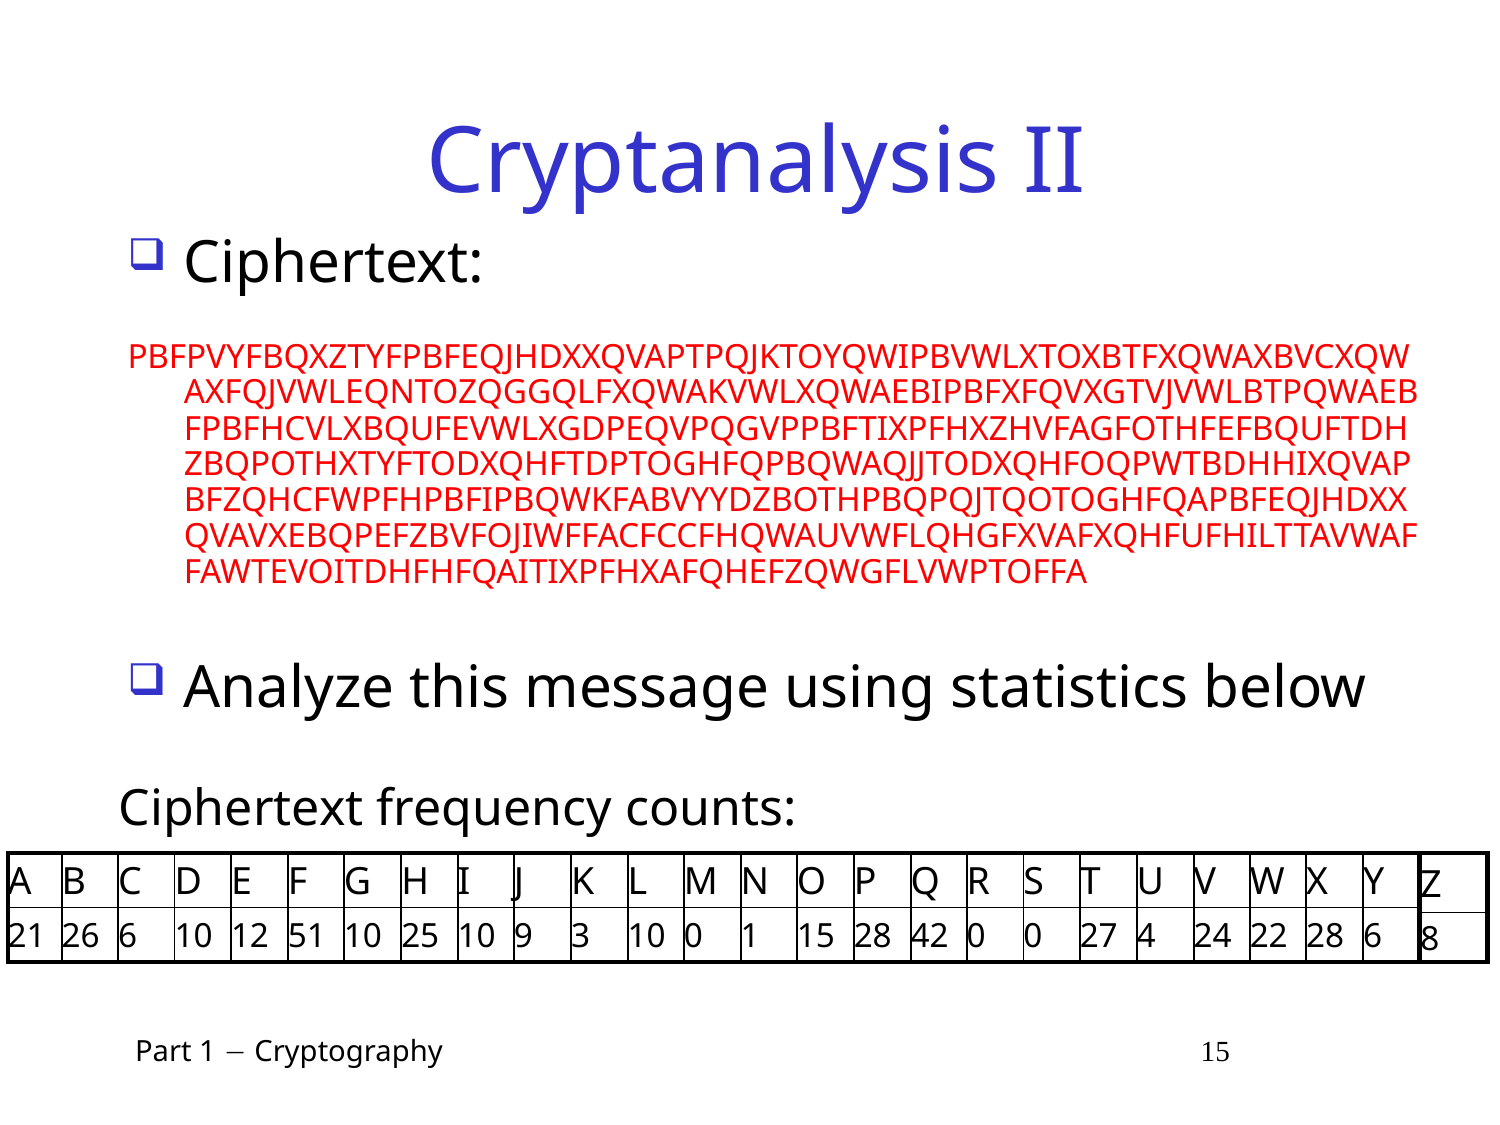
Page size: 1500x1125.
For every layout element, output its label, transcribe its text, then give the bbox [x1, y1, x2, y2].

table_cell 51 [289, 908, 343, 960]
table_cell 21 [10, 908, 61, 960]
table_cell 3 [572, 908, 627, 960]
table_cell 4 [1138, 908, 1193, 960]
table_header B [63, 855, 117, 907]
table_cell 10 [459, 908, 513, 960]
table_header I [459, 855, 513, 907]
table_cell 6 [119, 908, 174, 960]
table_cell 27 [1081, 908, 1136, 960]
table_header Q [912, 855, 966, 907]
table_header W [1251, 855, 1305, 907]
table_header U [1138, 855, 1193, 907]
table_cell 0 [968, 908, 1023, 960]
table_cell 10 [629, 908, 683, 960]
table_header M [685, 855, 740, 907]
table_cell 8 [1422, 913, 1485, 960]
table_cell 28 [855, 908, 910, 960]
table_cell 15 [798, 908, 853, 960]
list Ciphertext: PBFPVYFBQXZTYFPBFEQJHDXXQVAPTPQJKTOYQWIPBVWLXTOXBTFXQWAXBVCXQWAXFQJVWLEQNTOZQGGQLFXQWAKVWLXQWAEBIPBFXFQVXGTVJVWLBTPQWAEBFPBFHCVLXBQUFEVWLXGDPEQVPQGVPPBFTIXPFHXZHVFAGFOTHFEFBQUFTDHZBQPOTHXTYFTODXQHFTDPTOGHFQPBQWAQJJTODXQHFOQPWTBDHHIXQVAPBFZQHCFWPFHPBFIPBQWKFABVYYDZBOTHPBQPQJTQOTOGHFQAPBFEQJHDXXQVAVXEBQPEFZBVFOJIWFFACFCCFHQWAUVWFLQHGFXVAFXQHFUFHILTTAVWAFFAWTEVOITDHFHFQAITIXPFHXAFQHEFZQWGFLVWPTOFFA [112, 224, 1438, 713]
table_cell 12 [232, 908, 287, 960]
table_header C [119, 855, 174, 907]
table_cell 6 [1364, 908, 1417, 960]
table_header H [402, 855, 457, 907]
table_cell 24 [1195, 908, 1249, 960]
table_cell 10 [175, 908, 230, 960]
table_header L [629, 855, 683, 907]
table_cell 42 [912, 908, 966, 960]
table_header X [1307, 855, 1362, 907]
table_header K [572, 855, 627, 907]
table_cell 26 [63, 908, 117, 960]
table_cell 22 [1251, 908, 1305, 960]
table_header Y [1364, 855, 1417, 907]
table_cell 25 [402, 908, 457, 960]
table_cell 1 [742, 908, 796, 960]
table_cell 0 [1024, 908, 1079, 960]
table_header T [1081, 855, 1136, 907]
table_header E [232, 855, 287, 907]
text_box Analyze this message using statistics below [112, 650, 1425, 775]
table_header F [289, 855, 343, 907]
table_header G [345, 855, 400, 907]
table_header O [798, 855, 853, 907]
table_header A [10, 855, 61, 907]
table_header R [968, 855, 1023, 907]
table_header V [1195, 855, 1249, 907]
table_header S [1024, 855, 1079, 907]
table_header P [855, 855, 910, 907]
footer Part 1  Cryptography 15 [112, 1024, 1401, 1101]
title Cryptanalysis II [87, 62, 1426, 251]
table_cell 9 [515, 908, 570, 960]
table_header D [175, 855, 230, 907]
text_box Ciphertext frequency counts: [104, 768, 813, 844]
table_cell 28 [1307, 908, 1362, 960]
table_header J [515, 855, 570, 907]
table_cell 10 [345, 908, 400, 960]
table_header N [742, 855, 796, 907]
table_cell 0 [685, 908, 740, 960]
table_header Z [1422, 855, 1485, 912]
